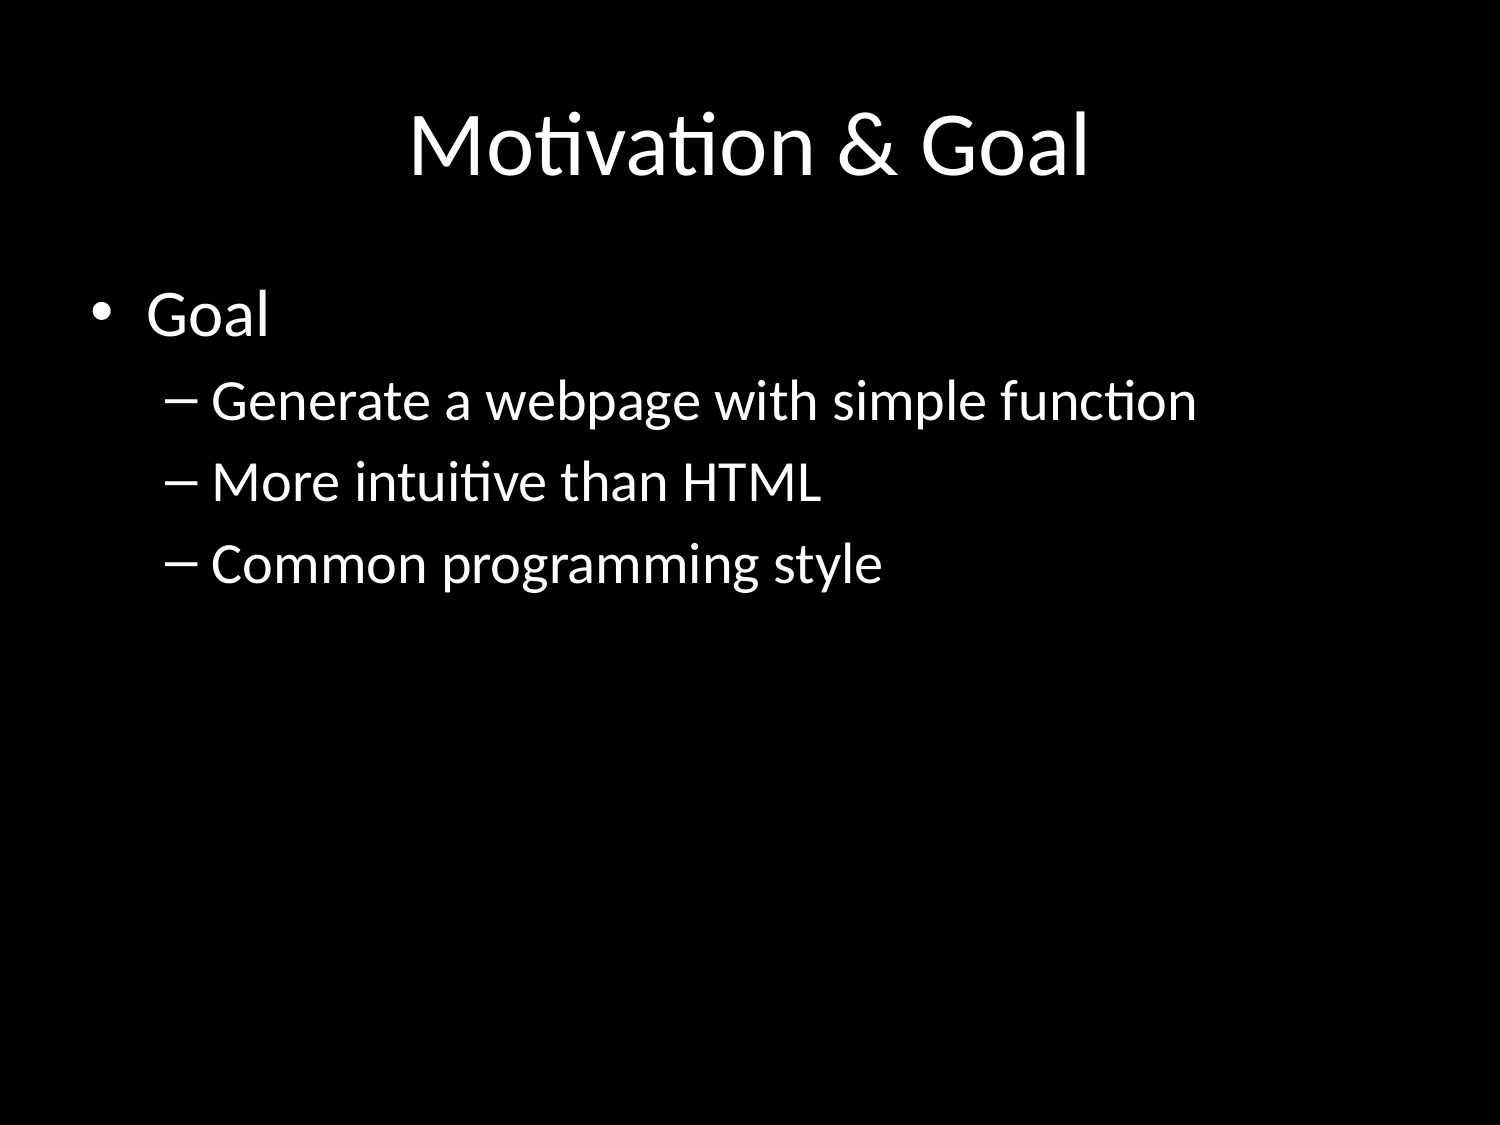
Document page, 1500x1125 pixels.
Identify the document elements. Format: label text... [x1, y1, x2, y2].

title Motivation & Goal [75, 45, 1425, 233]
list Goal Generate a webpage with simple function More intuitive than HTML Common programming style [75, 262, 1425, 1005]
